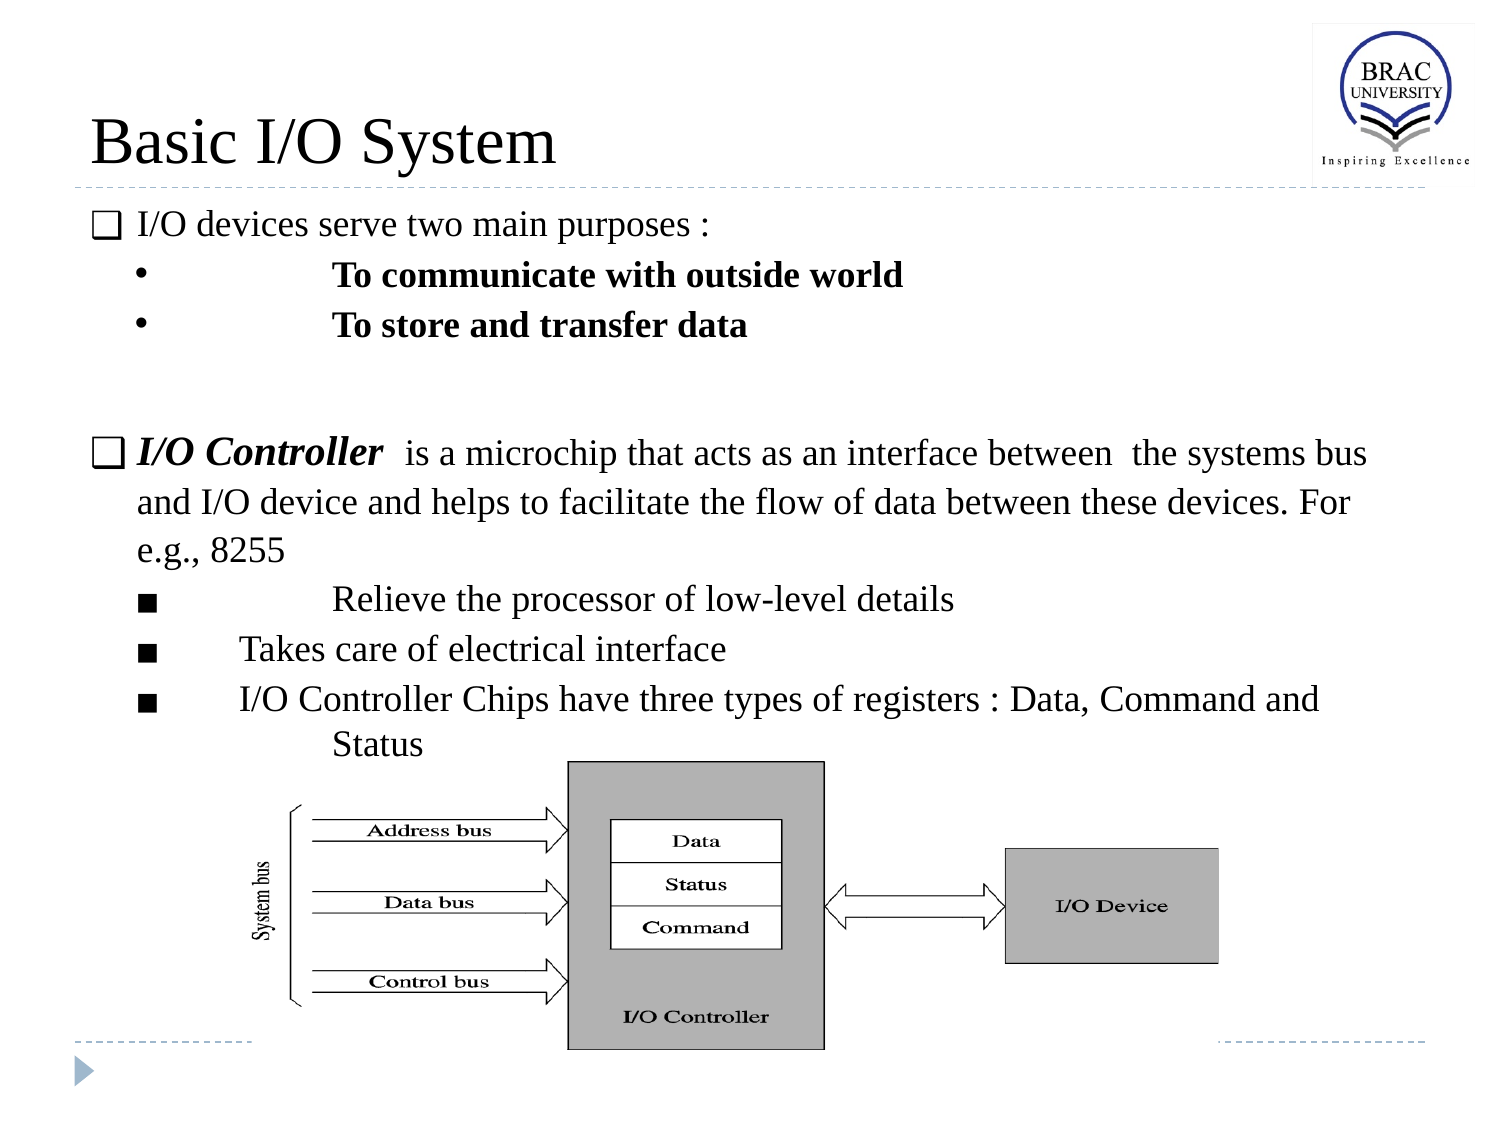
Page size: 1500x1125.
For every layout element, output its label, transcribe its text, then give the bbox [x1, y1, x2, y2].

title Basic I/O System [87, 94, 667, 191]
picture [1312, 23, 1476, 187]
text_box [251, 761, 1219, 1050]
text_box I/O devices serve two main purposes : To communicate with outside world To store and transfer data I/O Controller is a microchip that acts as an interface between the systems bus and I/O device and helps to facilitate the flow of data between these devices. For e.g., 8255 Relieve the processor of low-level details Takes care of electrical interface I/O Controller Chips have three types of registers : Data, Command and Status [87, 191, 1383, 864]
